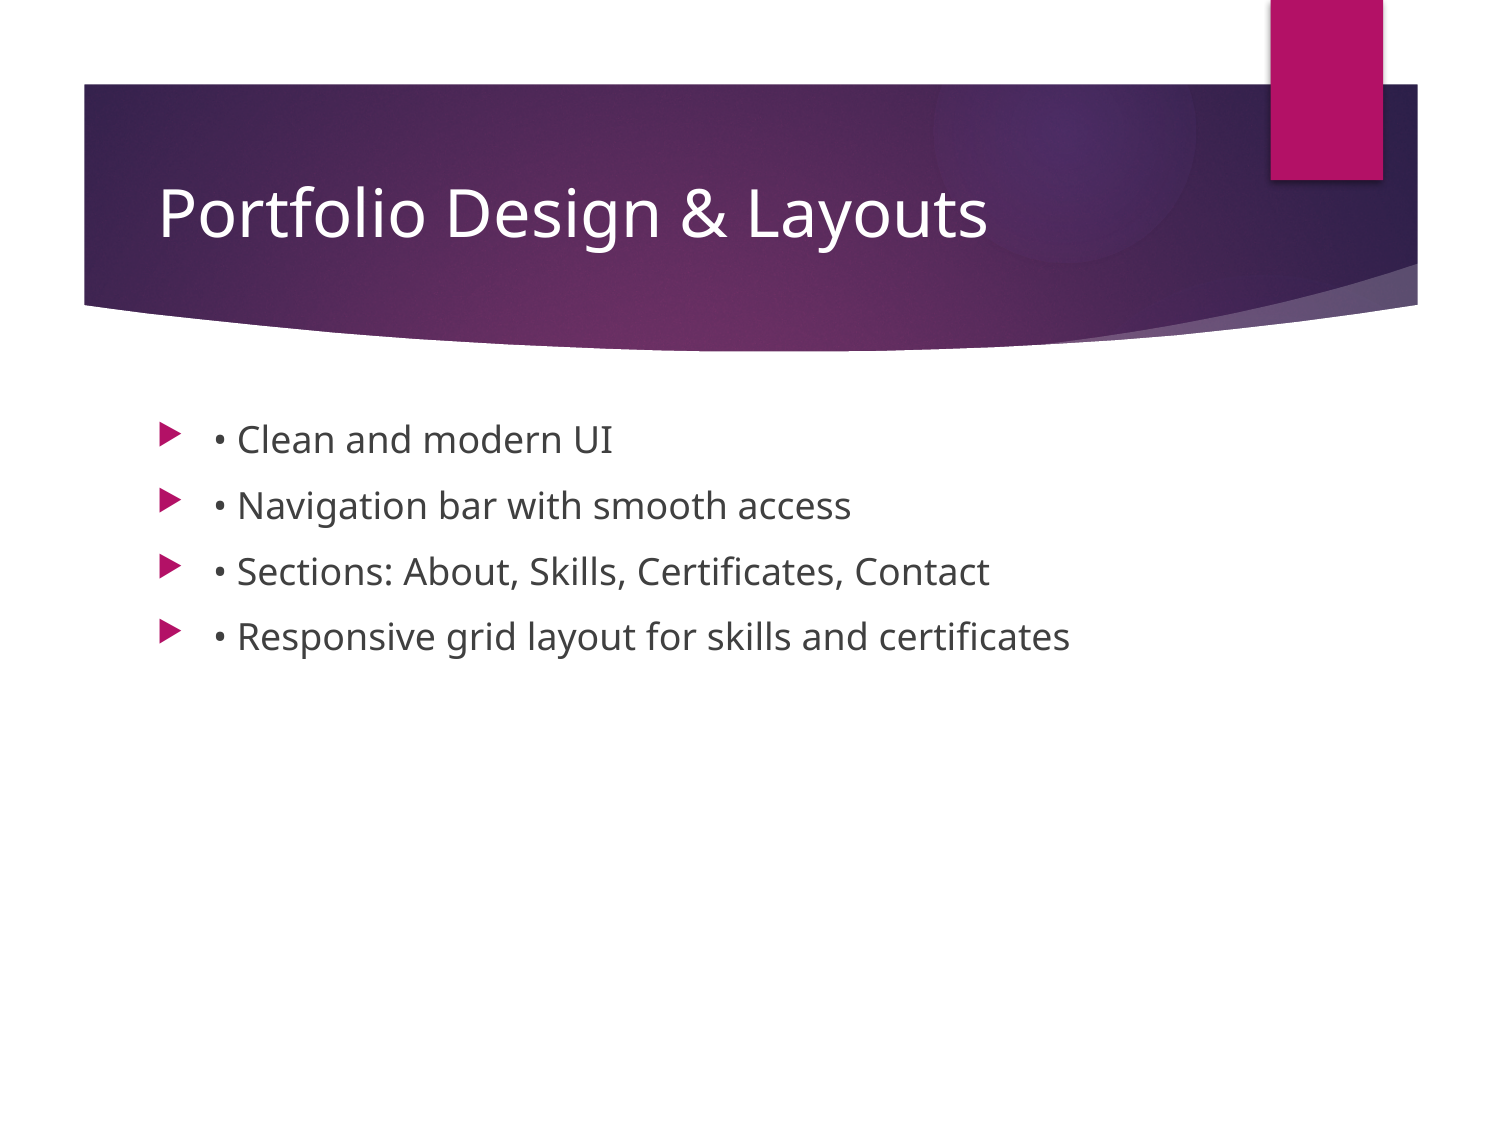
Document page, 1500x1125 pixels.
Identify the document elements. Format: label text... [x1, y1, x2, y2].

list • Clean and modern UI • Navigation bar with smooth access • Sections: About, Skills, Certificates, Contact • Responsive grid layout for skills and certificates [141, 408, 1183, 988]
title Portfolio Design & Layouts [142, 152, 1183, 269]
